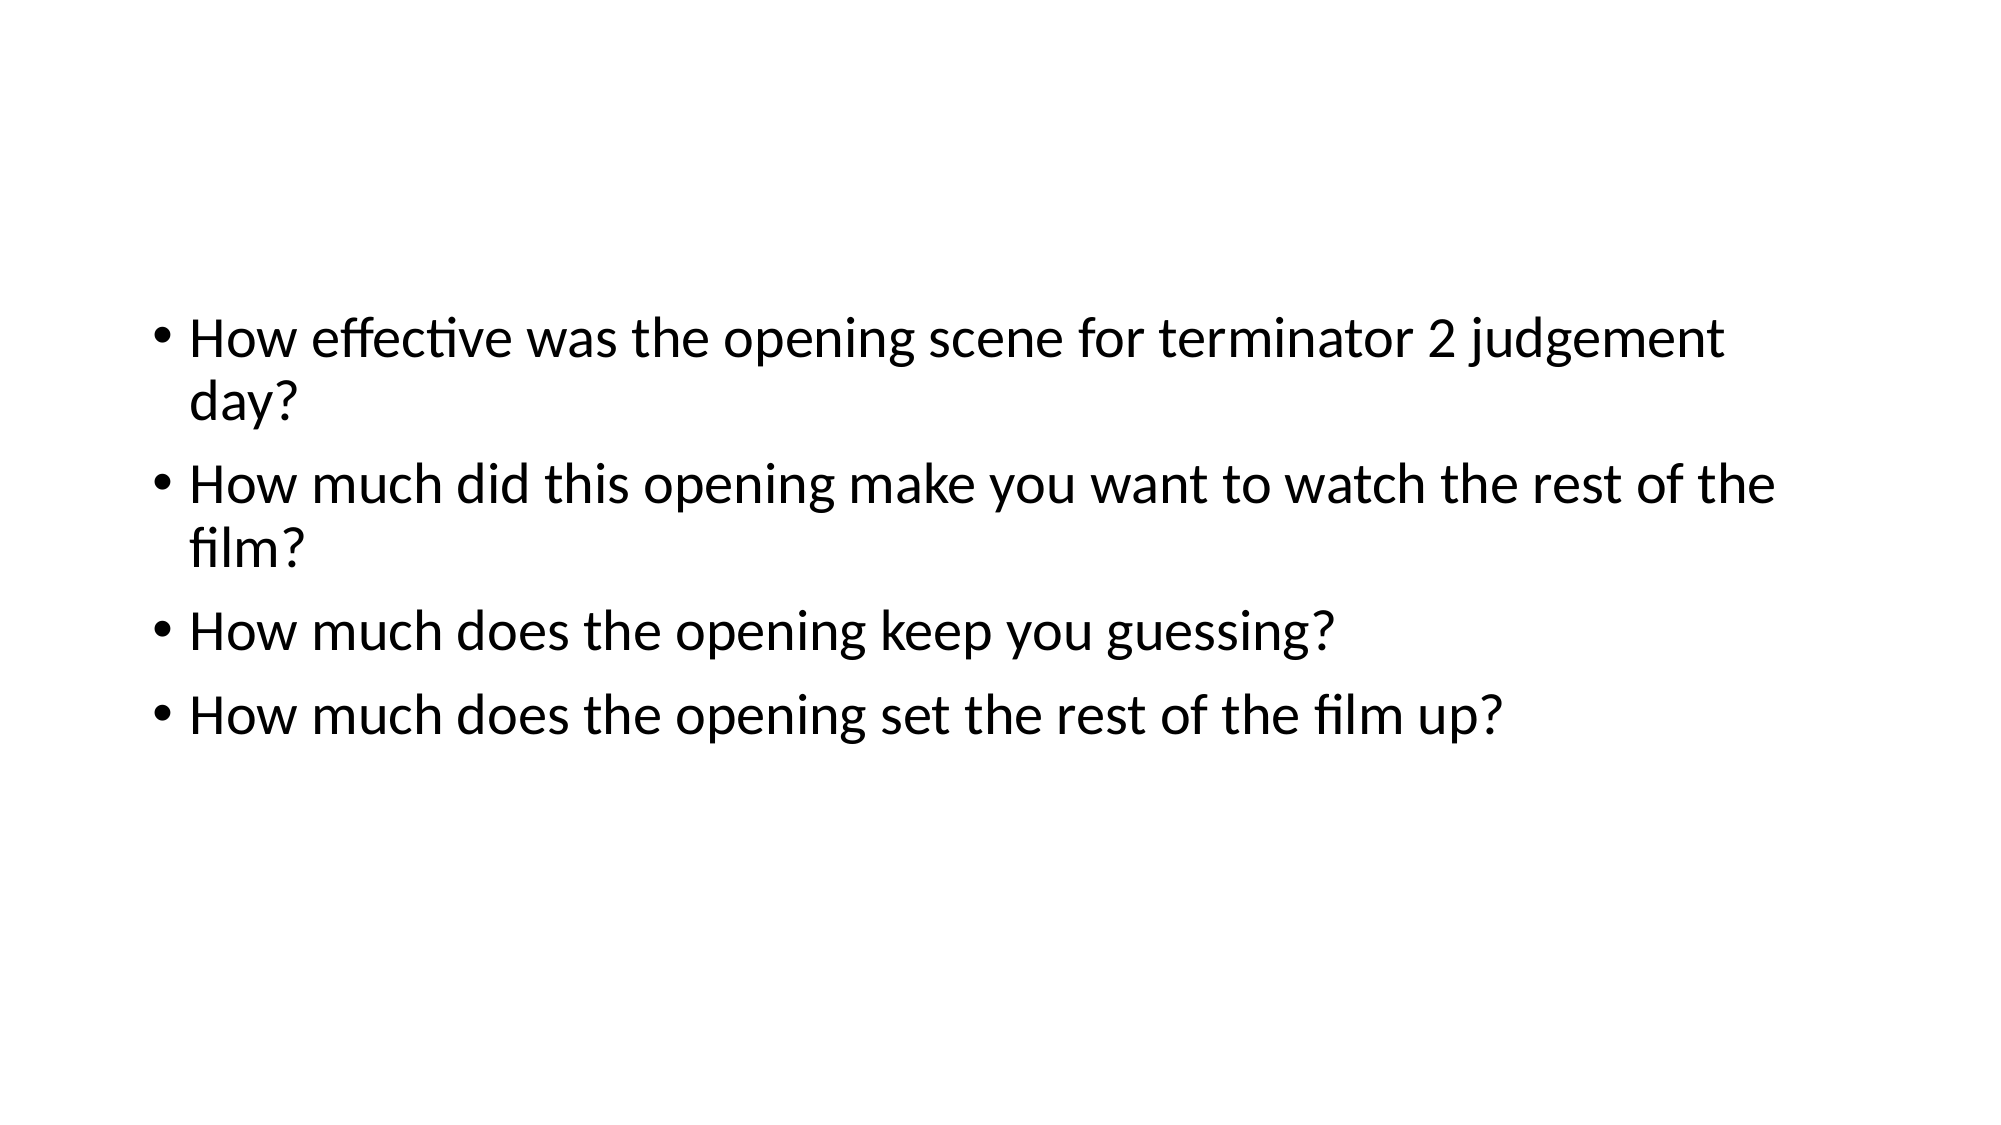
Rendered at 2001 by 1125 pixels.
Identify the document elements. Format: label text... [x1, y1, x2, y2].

list How effective was the opening scene for terminator 2 judgement day? How much did this opening make you want to watch the rest of the film? How much does the opening keep you guessing? How much does the opening set the rest of the film up? [137, 299, 1863, 1014]
